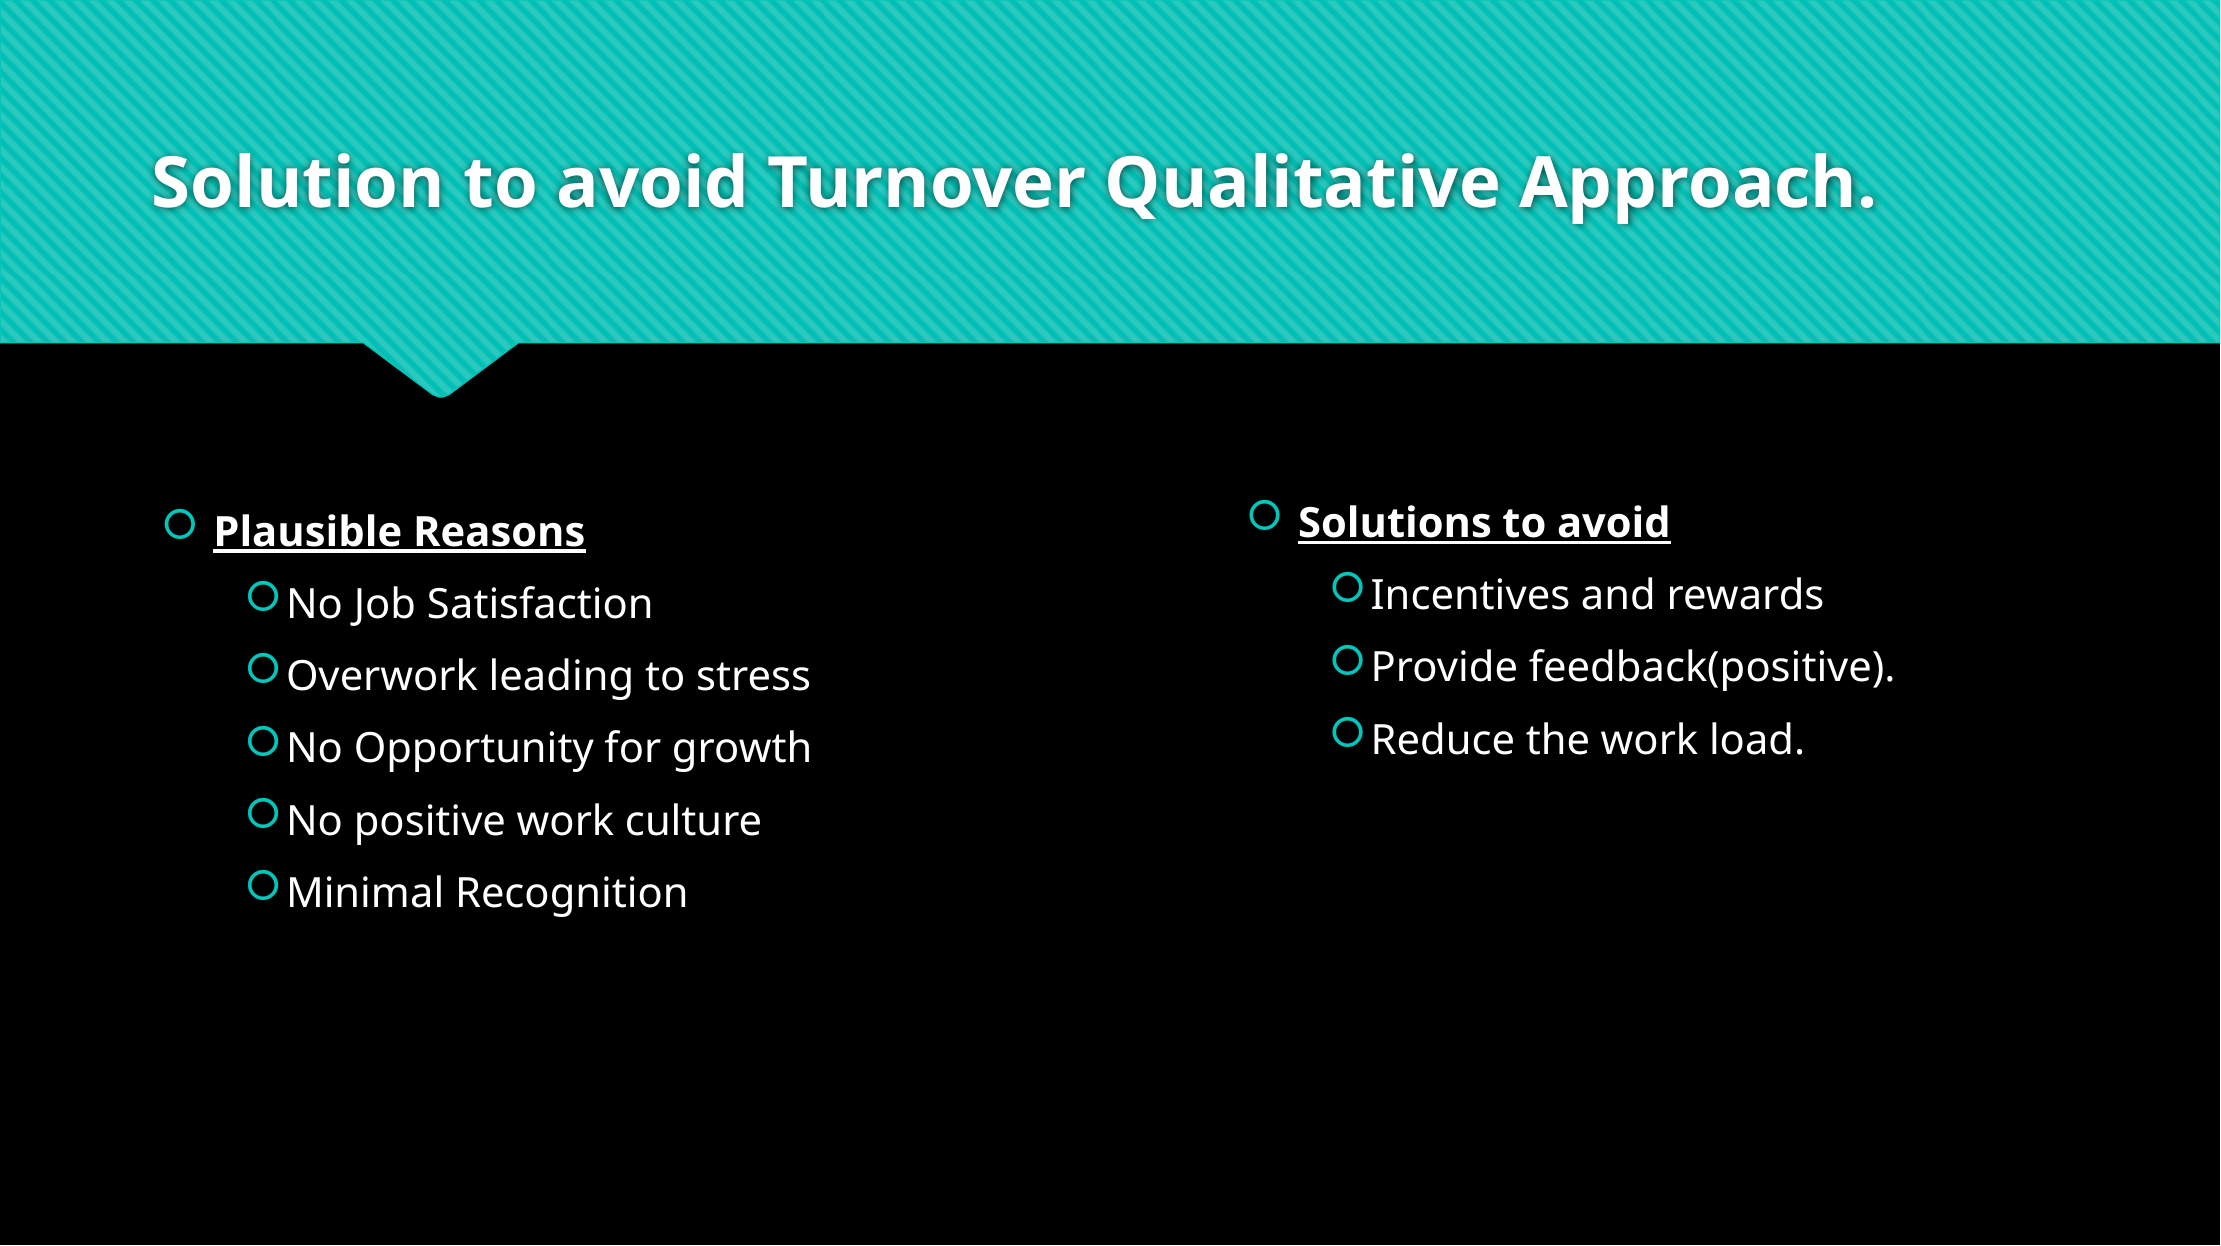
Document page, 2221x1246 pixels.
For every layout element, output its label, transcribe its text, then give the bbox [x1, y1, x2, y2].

title Solution to avoid Turnover Qualitative Approach. [136, 137, 2062, 314]
text_box Solutions to avoid Incentives and rewards Provide feedback(positive). Reduce the work load. [1148, 335, 2062, 996]
list Plausible Reasons No Job Satisfaction Overwork leading to stress No Opportunity for growth No positive work culture Minimal Recognition [63, 416, 978, 1077]
